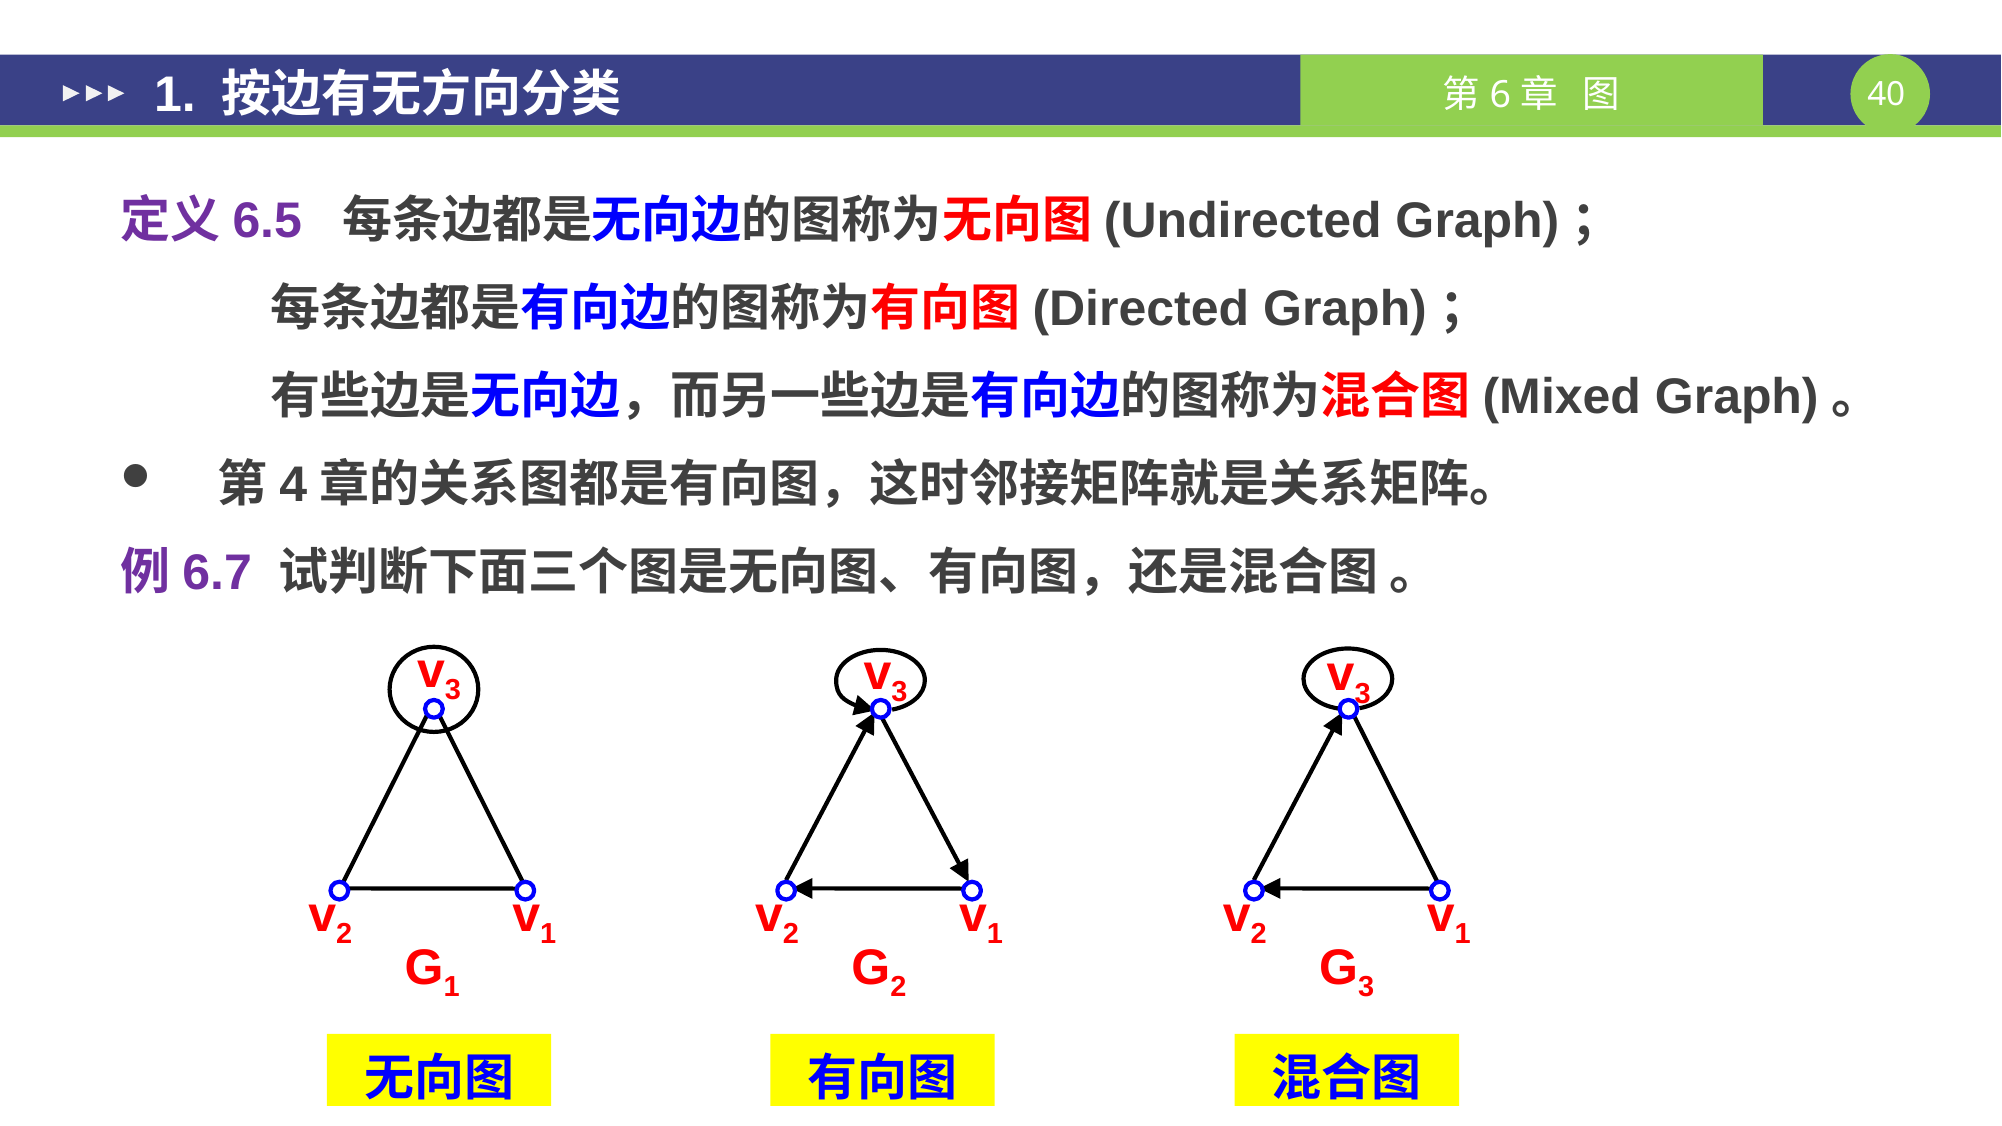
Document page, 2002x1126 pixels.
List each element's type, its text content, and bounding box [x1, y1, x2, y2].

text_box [1217, 640, 1476, 996]
list 定义6.5 每条边都是无向边的图称为无向图(Undirected Graph)； 每条边都是有向边的图称为有向图(Directed Graph)； 有些边是无向边，而另一些边是有向边的图称为混合图(Mixed Graph)。 第4章的关系图都是有向图，这时邻接矩阵就是关系矩阵。 例6.7 试判断下面三个图是无向图、有向图，还是混合图 。 [100, 159, 1930, 701]
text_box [303, 637, 562, 996]
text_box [750, 639, 1008, 996]
text_box 混合图 [1234, 1033, 1460, 1106]
text_box 有向图 [770, 1033, 995, 1106]
text_box 无向图 [326, 1033, 552, 1106]
title 1. 按边有无方向分类 [134, 26, 1674, 157]
